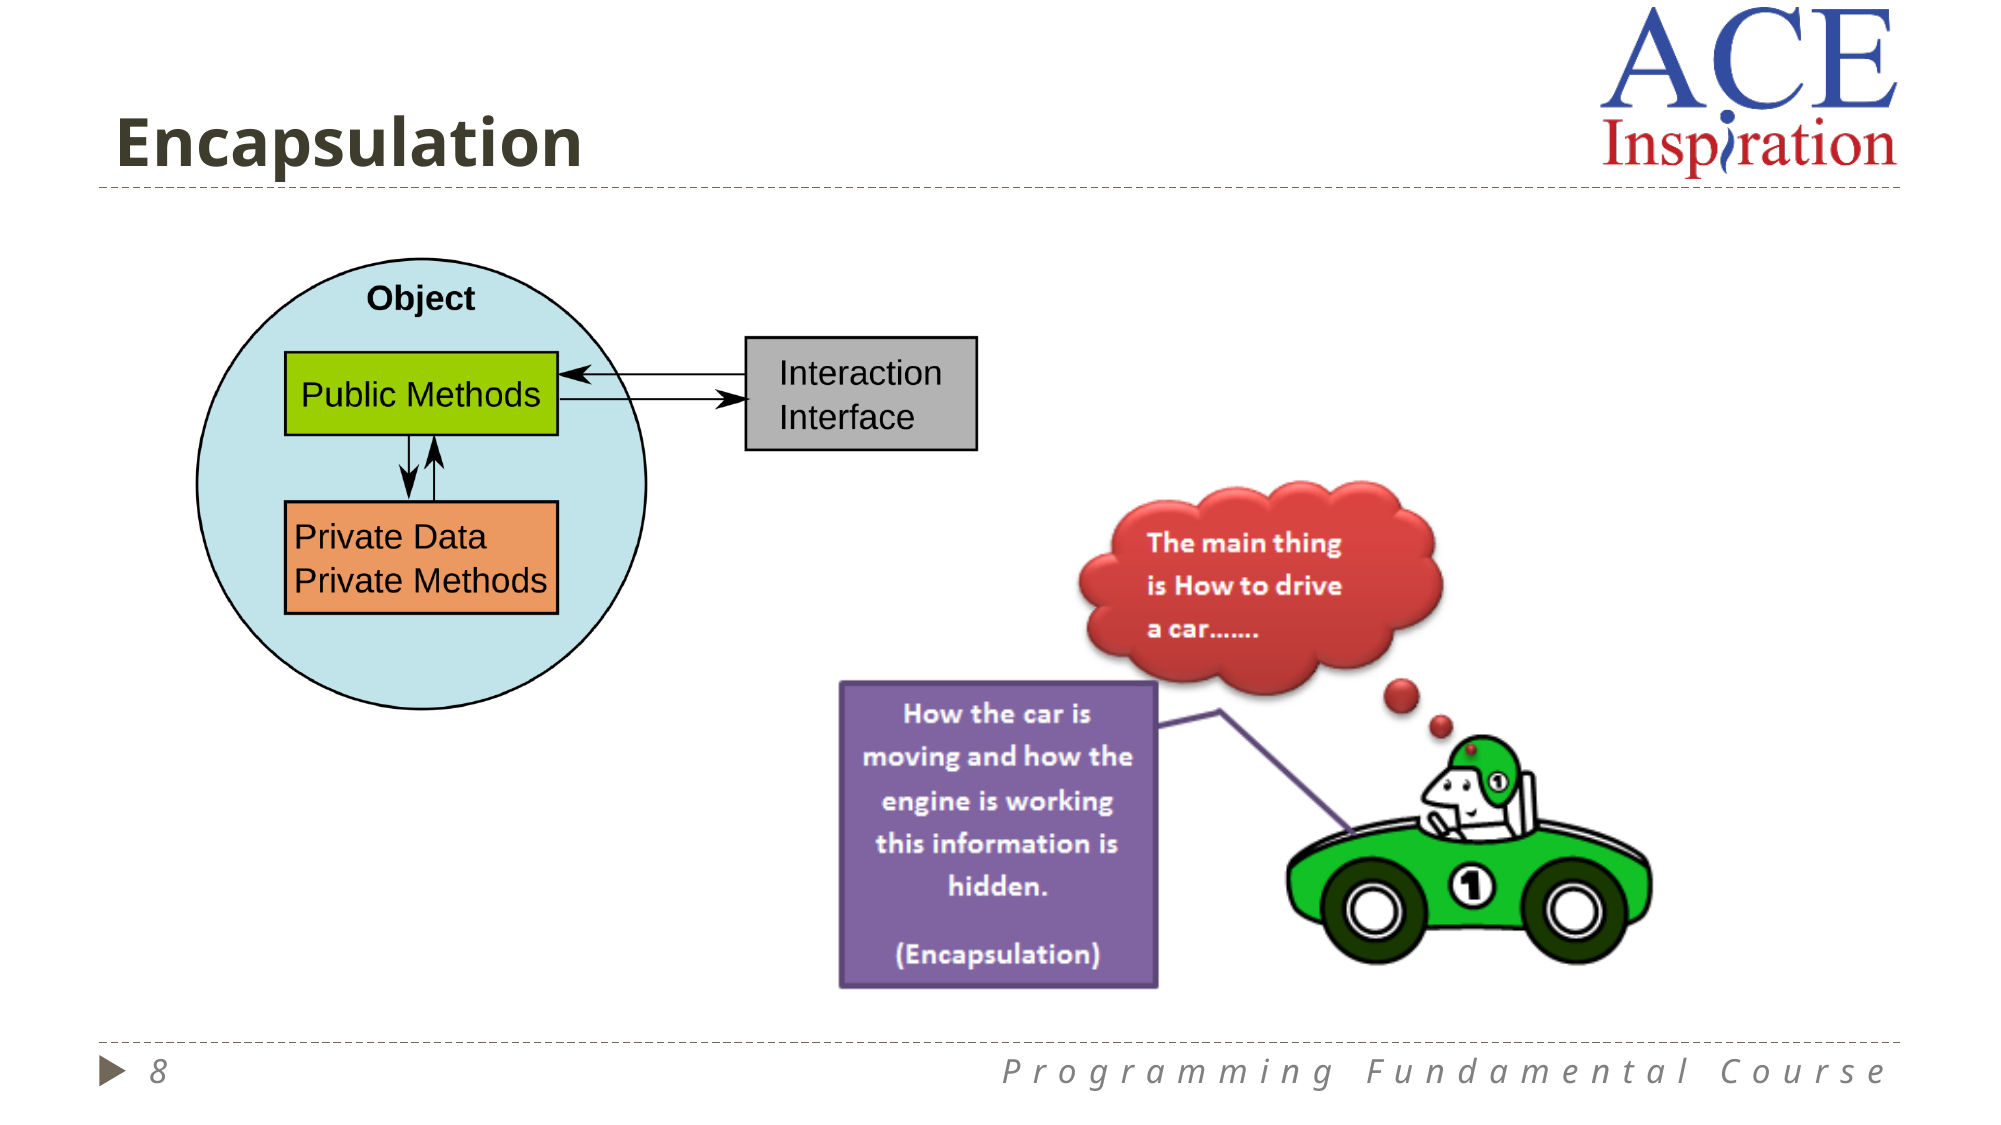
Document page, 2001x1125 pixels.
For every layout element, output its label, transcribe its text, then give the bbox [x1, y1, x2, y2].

footer Programming Fundamental Course [687, 1042, 1900, 1103]
picture [1599, 4, 1900, 182]
title Encapsulation [99, 0, 1588, 188]
picture [187, 249, 1694, 1032]
slide_number 8 [133, 1042, 568, 1103]
